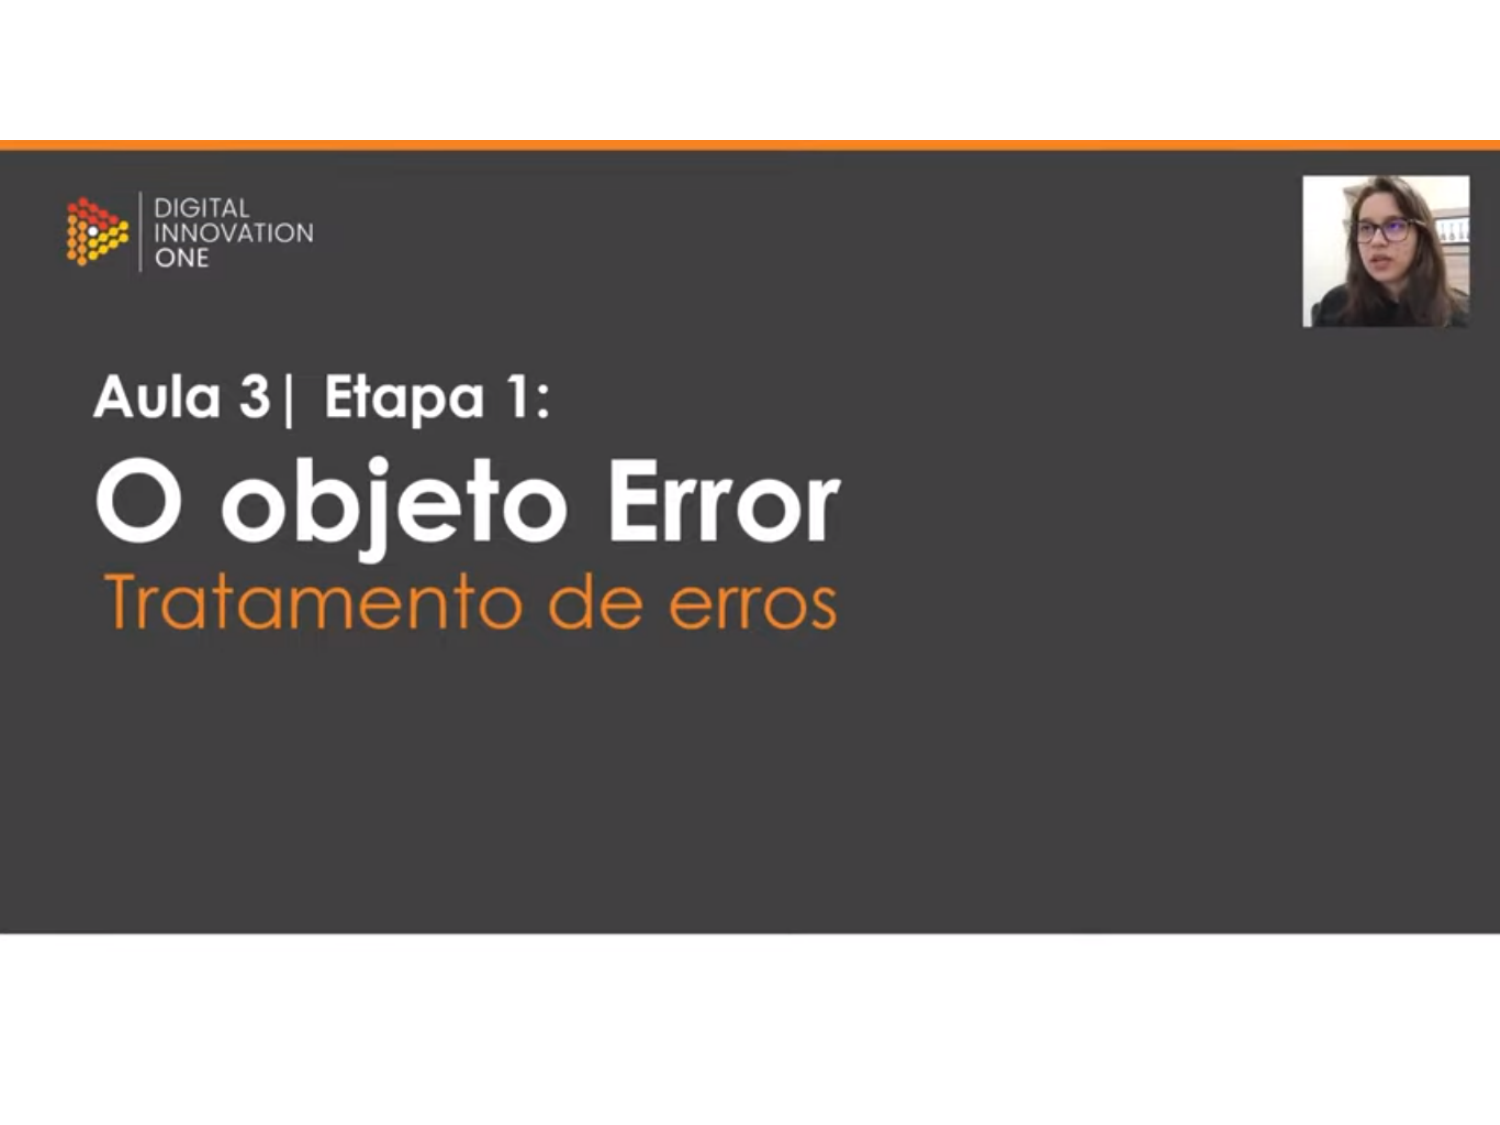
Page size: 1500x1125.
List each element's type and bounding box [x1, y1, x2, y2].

picture [0, 140, 1500, 985]
